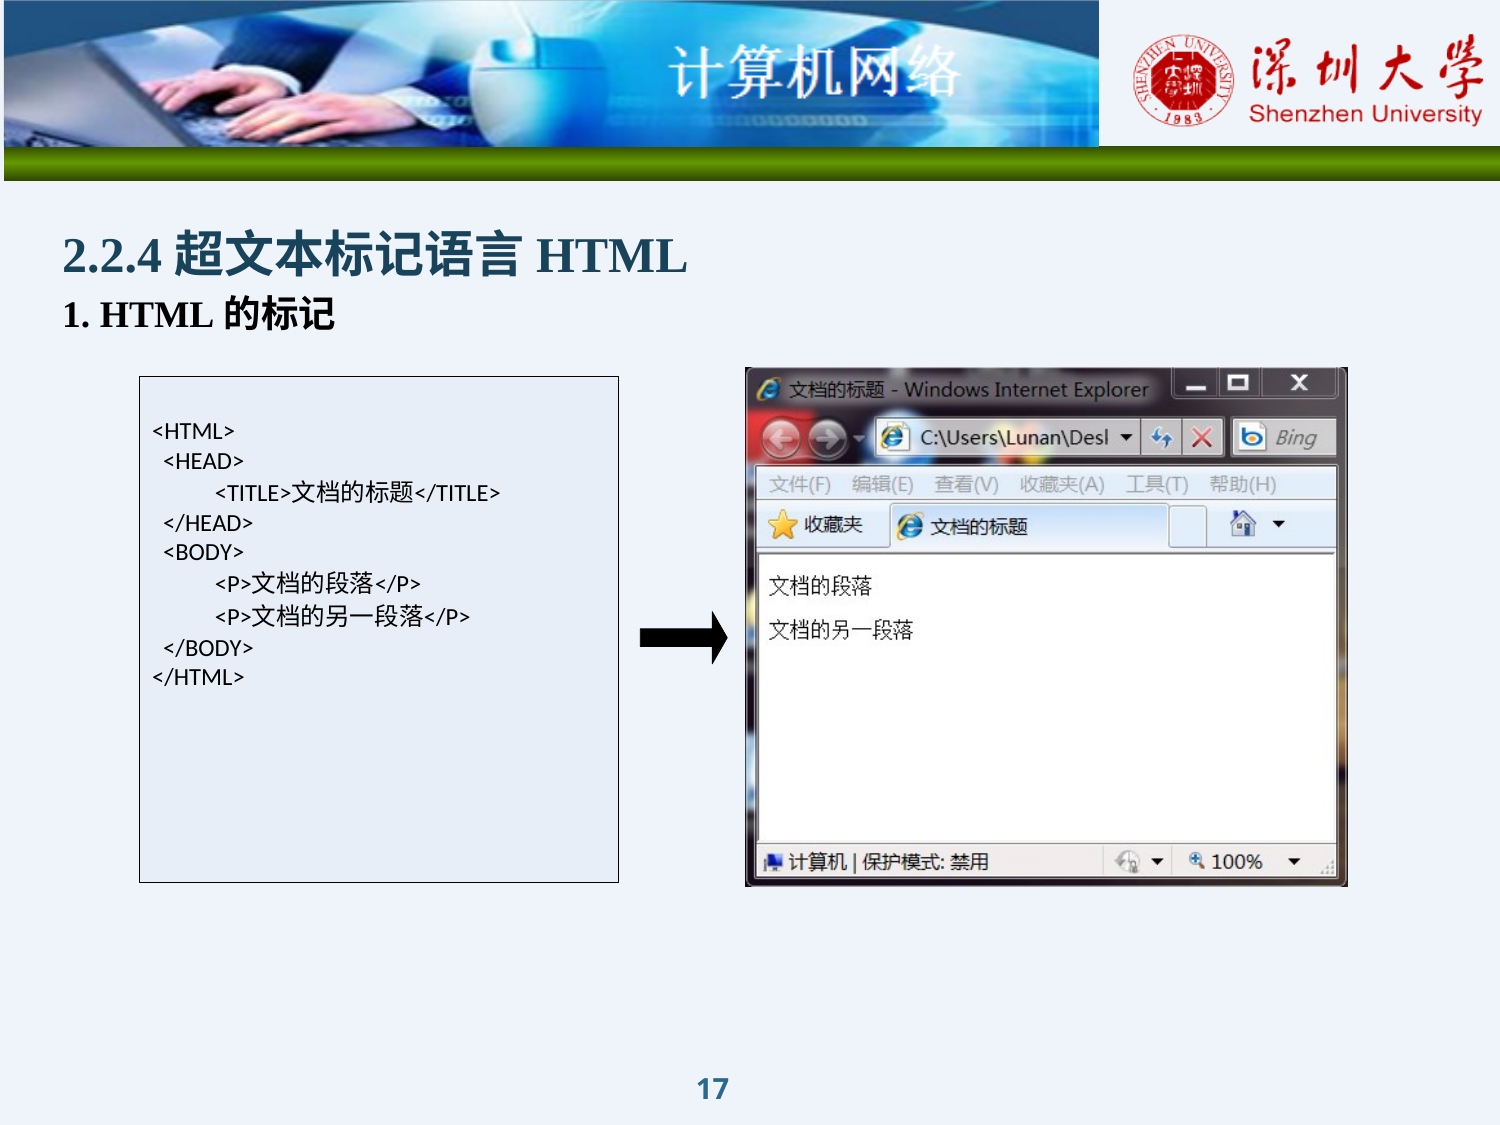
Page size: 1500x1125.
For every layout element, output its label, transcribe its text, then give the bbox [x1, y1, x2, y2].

picture [3, 1, 1099, 147]
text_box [135, 361, 1354, 894]
picture [1113, 18, 1488, 147]
slide_number 17 [537, 1062, 888, 1111]
list 2.2.4超文本标记语言HTML 1. HTML的标记 [47, 184, 1453, 421]
